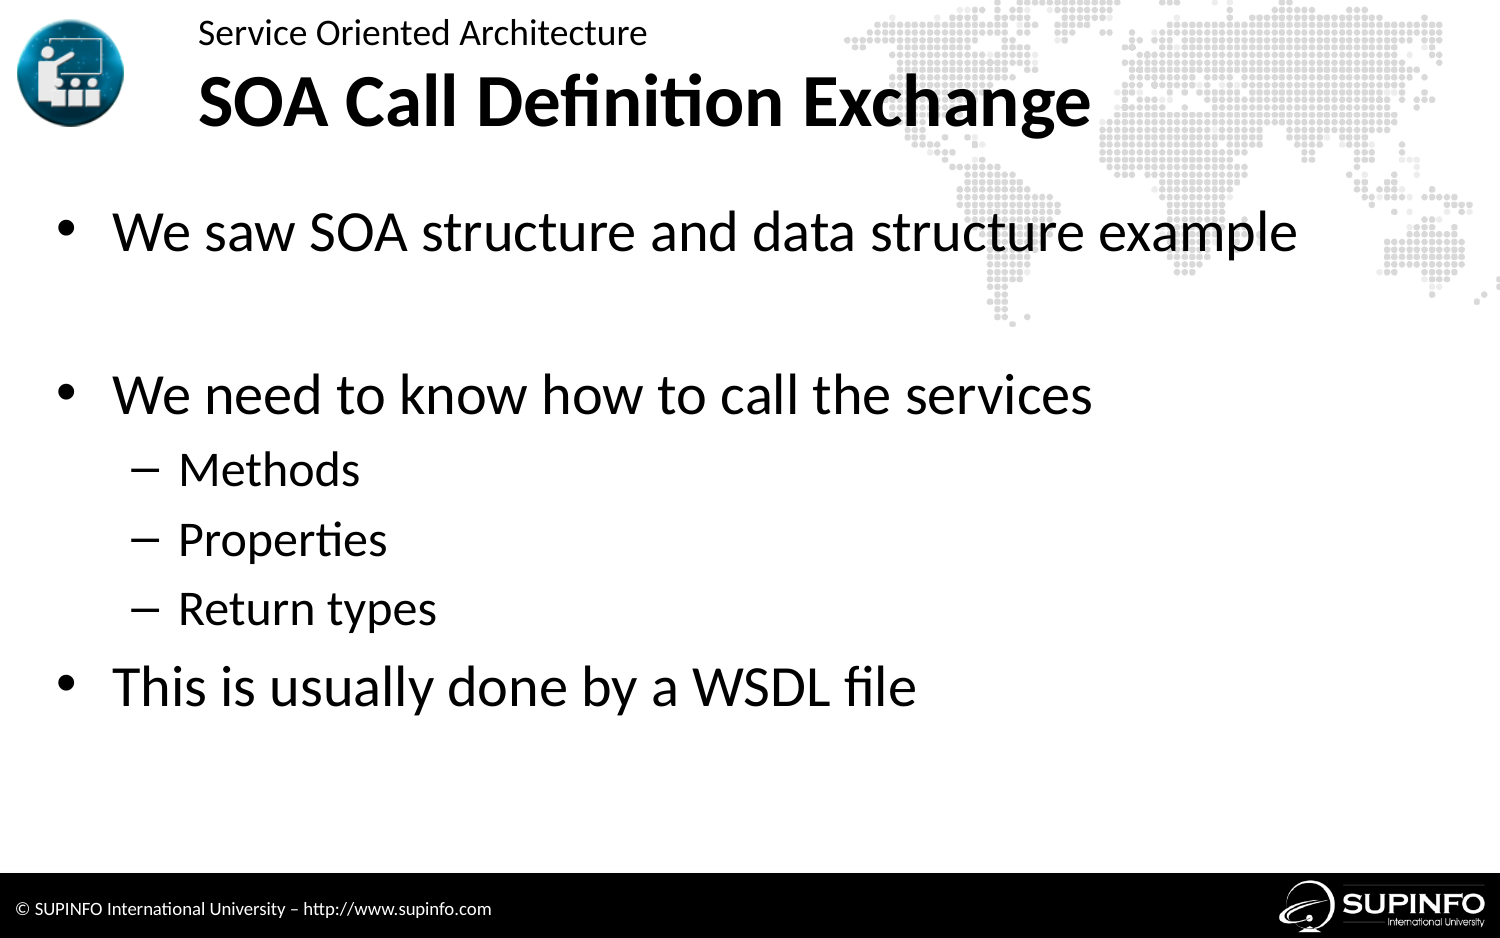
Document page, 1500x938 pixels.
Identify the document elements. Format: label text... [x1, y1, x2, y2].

list We saw SOA structure and data structure example We need to know how to call the services Methods Properties Return types This is usually done by a WSDL file [41, 185, 1459, 880]
picture [1269, 870, 1494, 938]
title SOA Call Definition Exchange [183, 56, 1459, 138]
text_box [419, 28, 450, 90]
picture [17, 19, 125, 127]
picture [39, 46, 101, 107]
picture [844, 0, 1500, 327]
list Service Oriented Architecture [183, 0, 1459, 56]
picture [49, 37, 102, 75]
